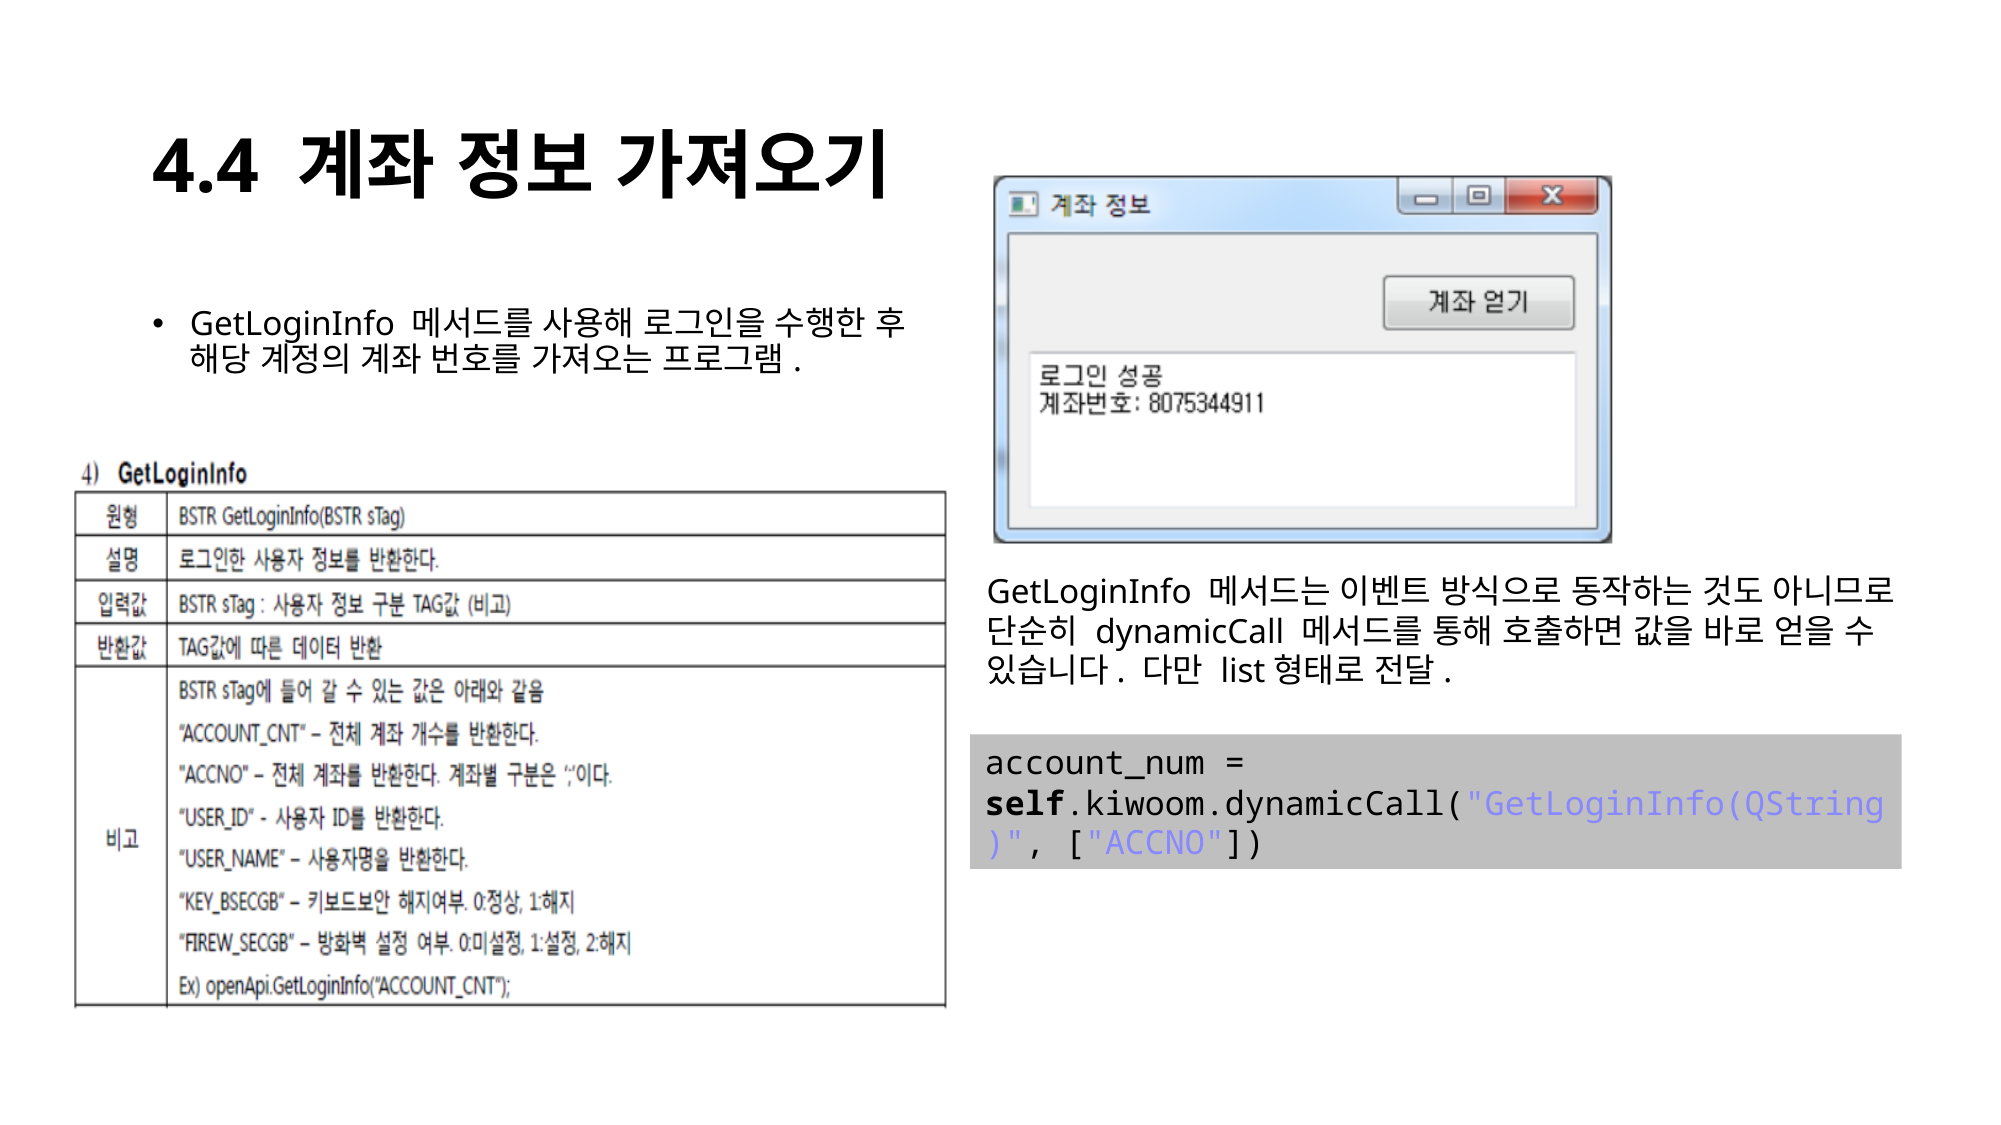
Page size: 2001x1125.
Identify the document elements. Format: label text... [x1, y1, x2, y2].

text_box GetLoginInfo 메서드는 이벤트 방식으로 동작하는 것도 아니므로 단순히 dynamicCall 메서드를 통해 호출하면 값을 바로 얻을 수 있습니다. 다만 list형태로 전달. [971, 562, 1972, 697]
picture [989, 168, 1625, 550]
text_box account_num = self.kiwoom.dynamicCall("GetLoginInfo(QString)", ["ACCNO"]) [970, 734, 1902, 869]
picture [68, 455, 956, 1014]
title 4.4 계좌 정보 가져오기 [137, 59, 939, 278]
list GetLoginInfo 메서드를 사용해 로그인을 수행한 후 해당 계정의 계좌 번호를 가져오는 프로그램. [137, 299, 924, 455]
